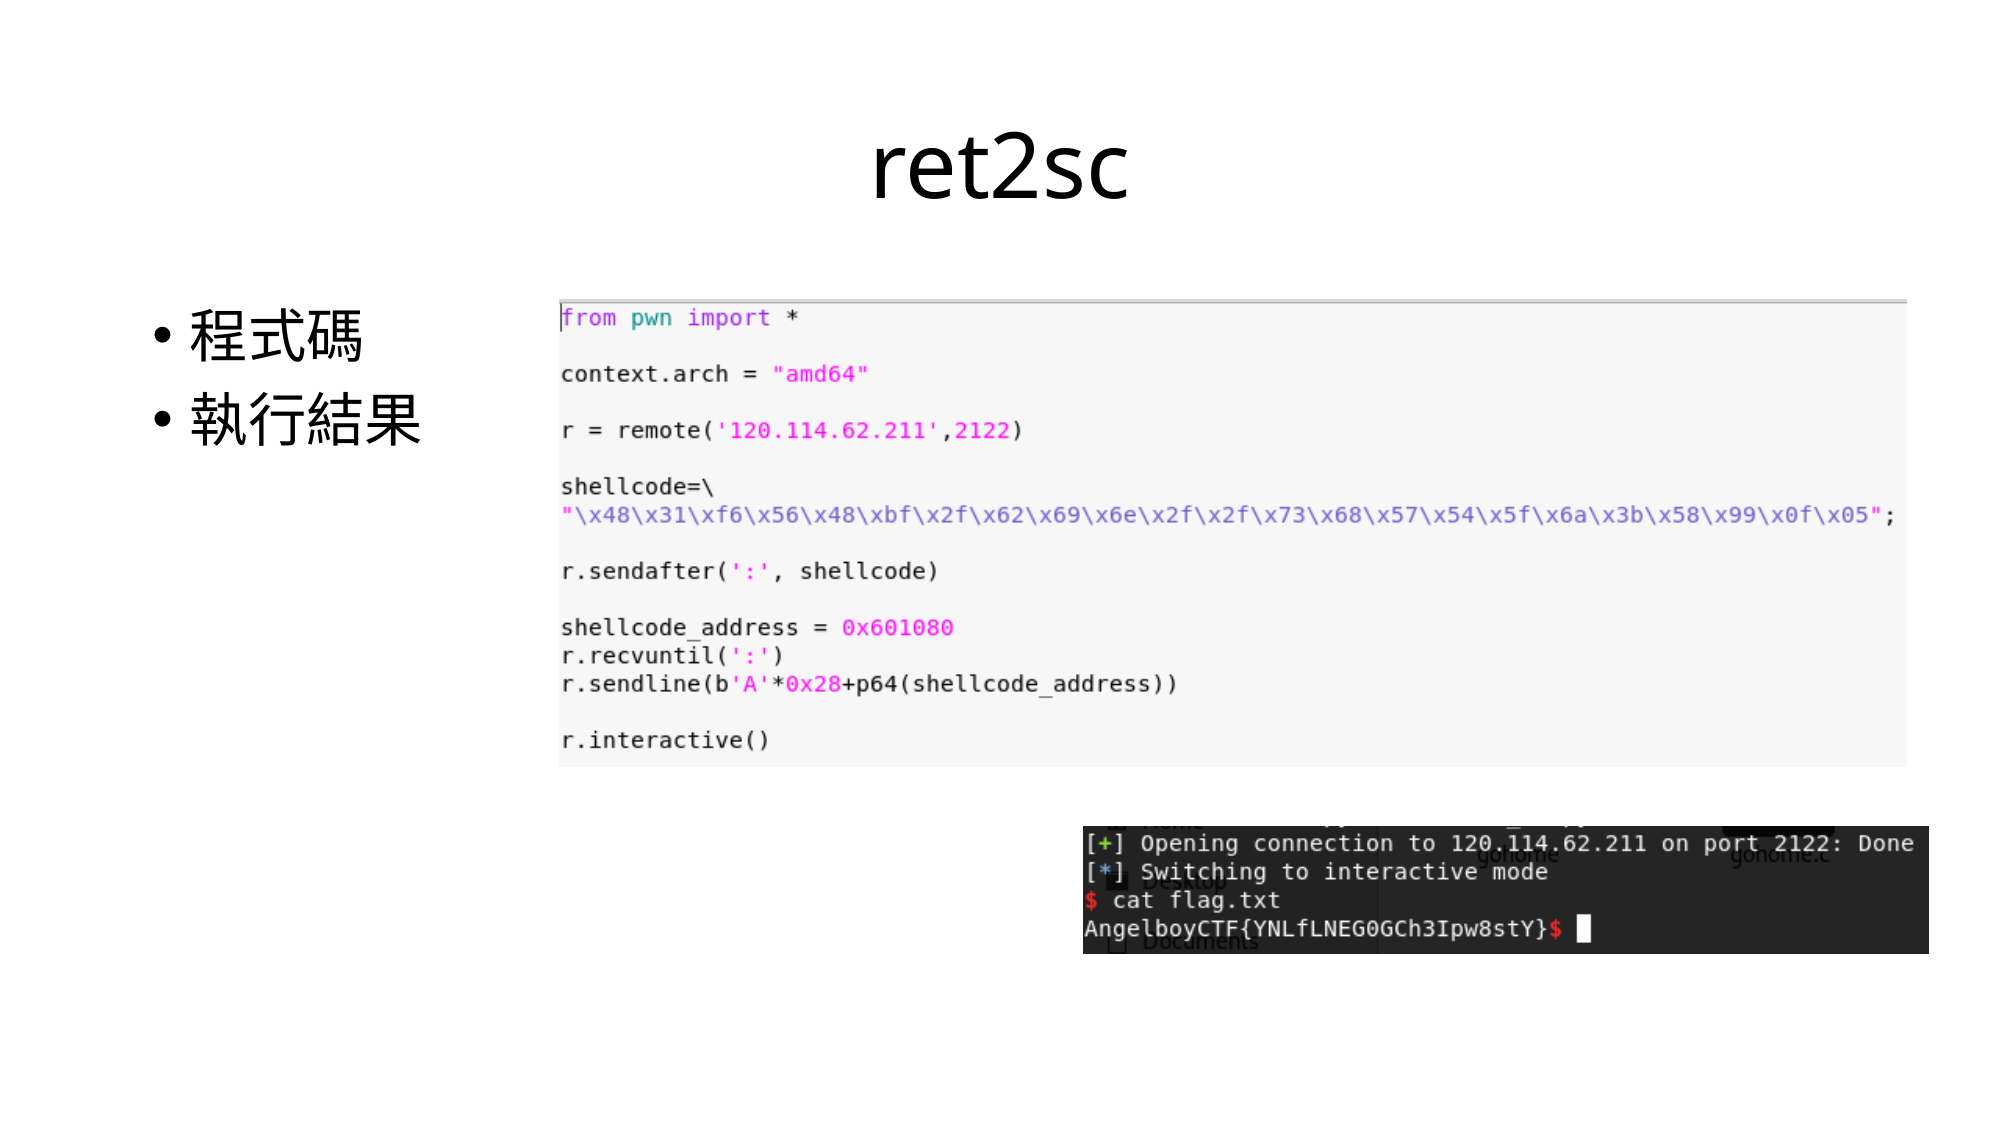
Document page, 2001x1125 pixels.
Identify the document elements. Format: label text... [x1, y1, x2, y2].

list 程式碼 執行結果 [137, 299, 1863, 1014]
picture [559, 299, 1907, 767]
picture [1083, 826, 1929, 954]
title ret2sc [137, 59, 1863, 278]
